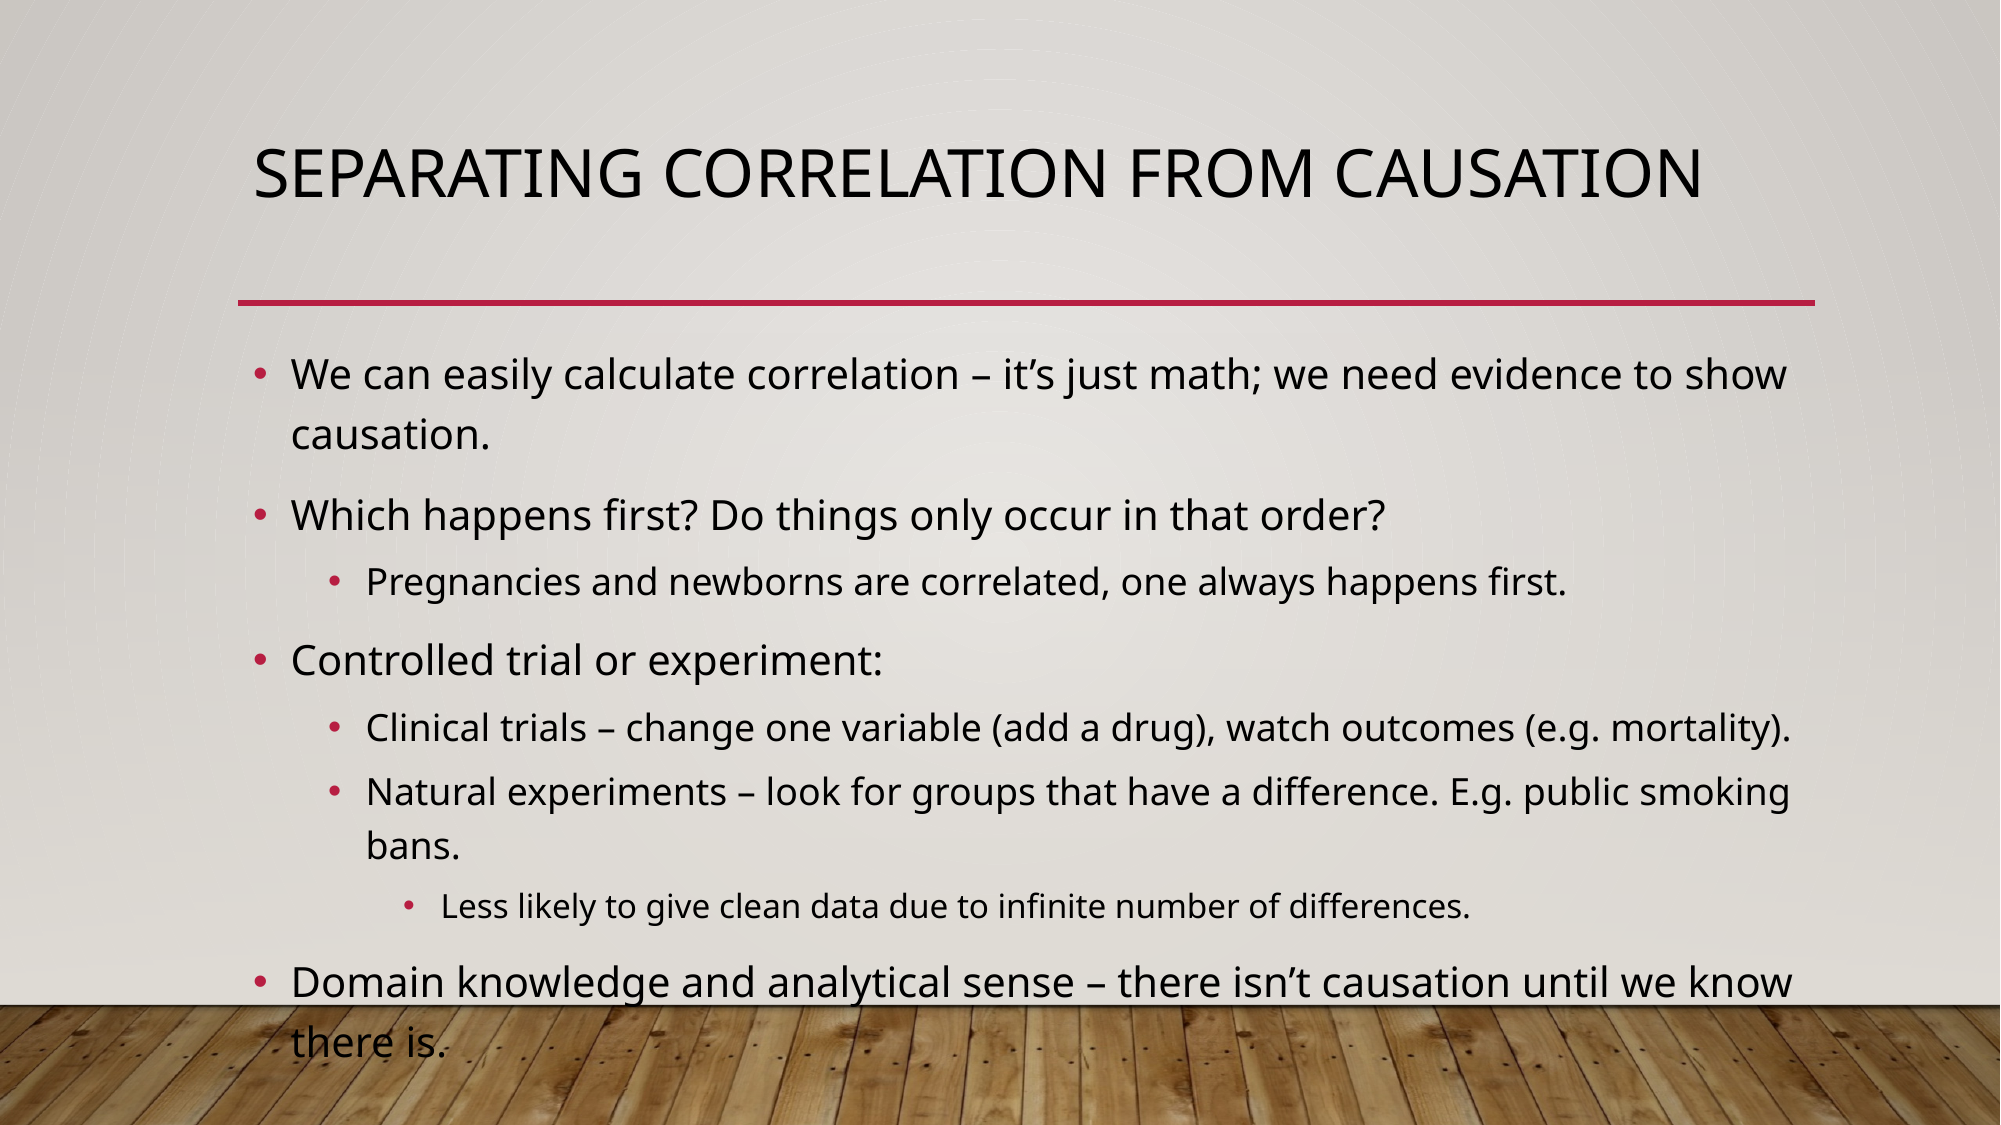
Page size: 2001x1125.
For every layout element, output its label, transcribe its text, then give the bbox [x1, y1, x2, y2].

list We can easily calculate correlation – it’s just math; we need evidence to show causation. Which happens first? Do things only occur in that order? Pregnancies and newborns are correlated, one always happens first. Controlled trial or experiment: Clinical trials – change one variable (add a drug), watch outcomes (e.g. mortality). Natural experiments – look for groups that have a difference. E.g. public smoking bans. Less likely to give clean data due to infinite number of differences. Domain knowledge and analytical sense – there isn’t causation until we know there is. [238, 330, 1814, 993]
title Separating Correlation from Causation [238, 131, 1814, 305]
picture [0, 1005, 2000, 1125]
